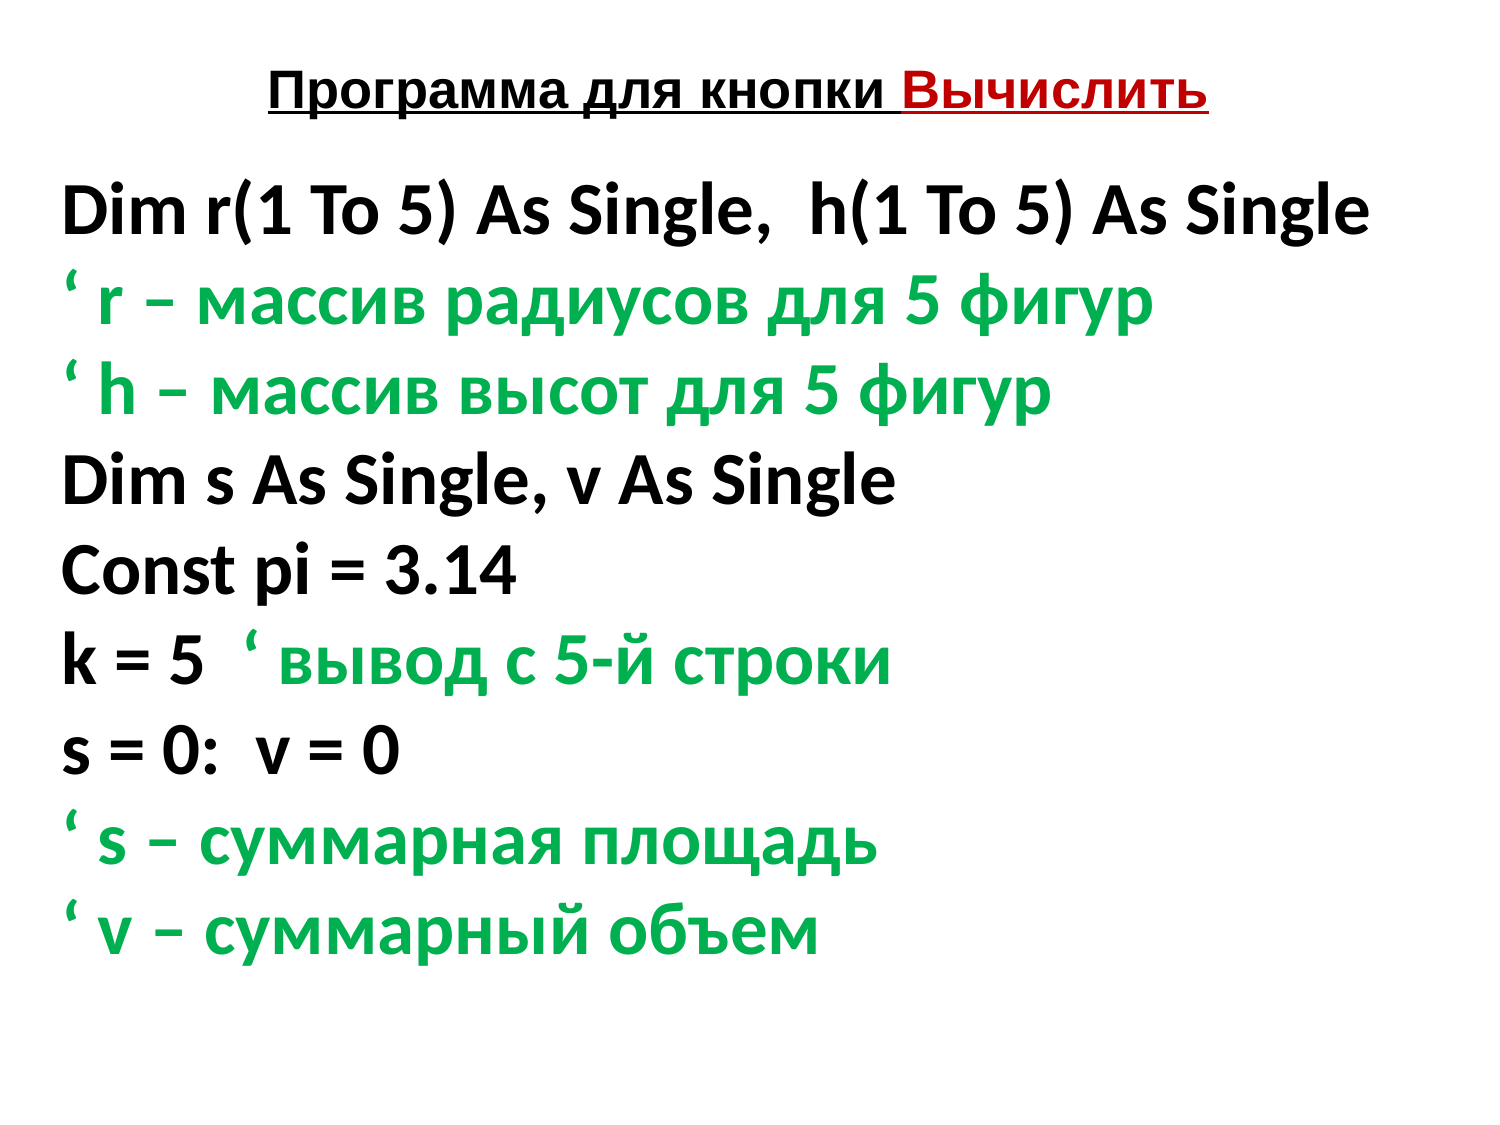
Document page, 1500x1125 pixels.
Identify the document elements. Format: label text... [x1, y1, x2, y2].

text_box Dim r(1 To 5) As Single, h(1 To 5) As Single ‘ r – массив радиусов для 5 фигур ‘ h – массив высот для 5 фигур Dim s As Single, v As Single Const pi = 3.14 k = 5 ‘ вывод с 5-й строки s = 0: v = 0 ‘ s – суммарная площадь ‘ v – суммарный объем [46, 152, 1418, 978]
text_box Программа для кнопки Вычислить [35, 46, 1442, 127]
